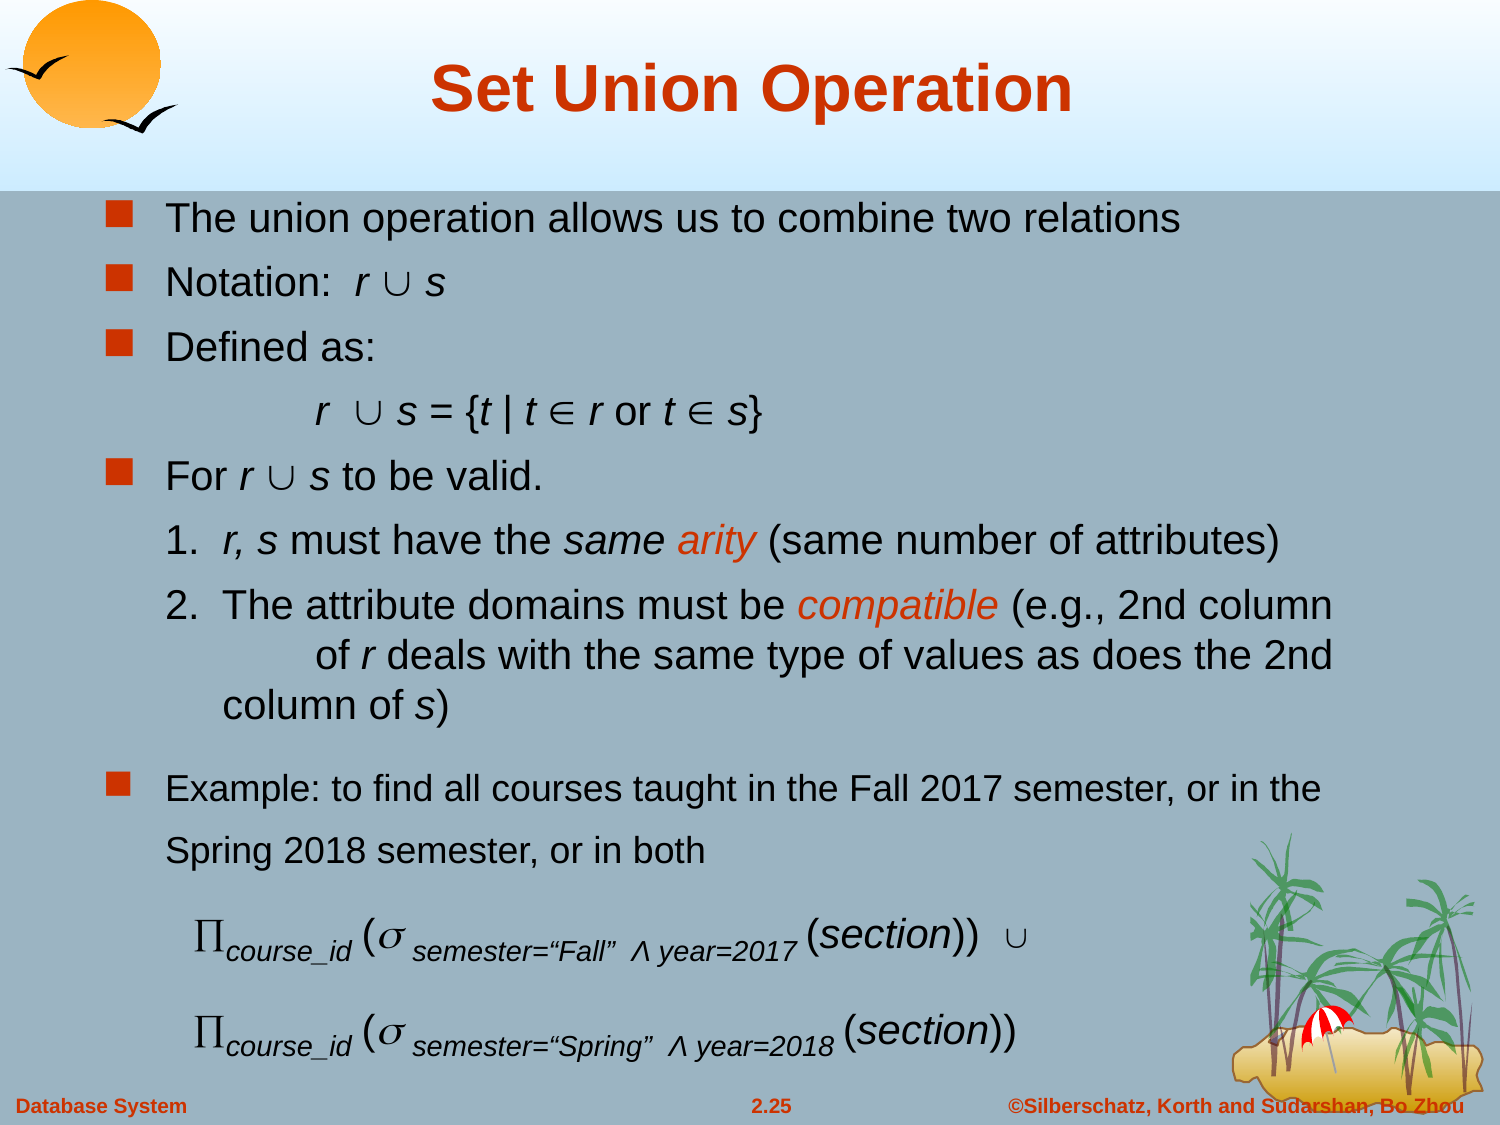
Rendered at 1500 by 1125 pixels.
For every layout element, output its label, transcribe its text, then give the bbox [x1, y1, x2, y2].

list The union operation allows us to combine two relations Notation: r  s Defined as: r  s = {t | t  r or t  s} For r  s to be valid. 1. r, s must have the same arity (same number of attributes) 2. The attribute domains must be compatible (e.g., 2nd column of r deals with the same type of values as does the 2nd column of s) Example: to find all courses taught in the Fall 2017 semester, or in the Spring 2018 semester, or in both course_id ( semester=“Fall” Λ year=2017 (section))  course_id ( semester=“Spring” Λ year=2018 (section)) [93, 182, 1382, 983]
title Set Union Operation [90, 32, 1416, 134]
